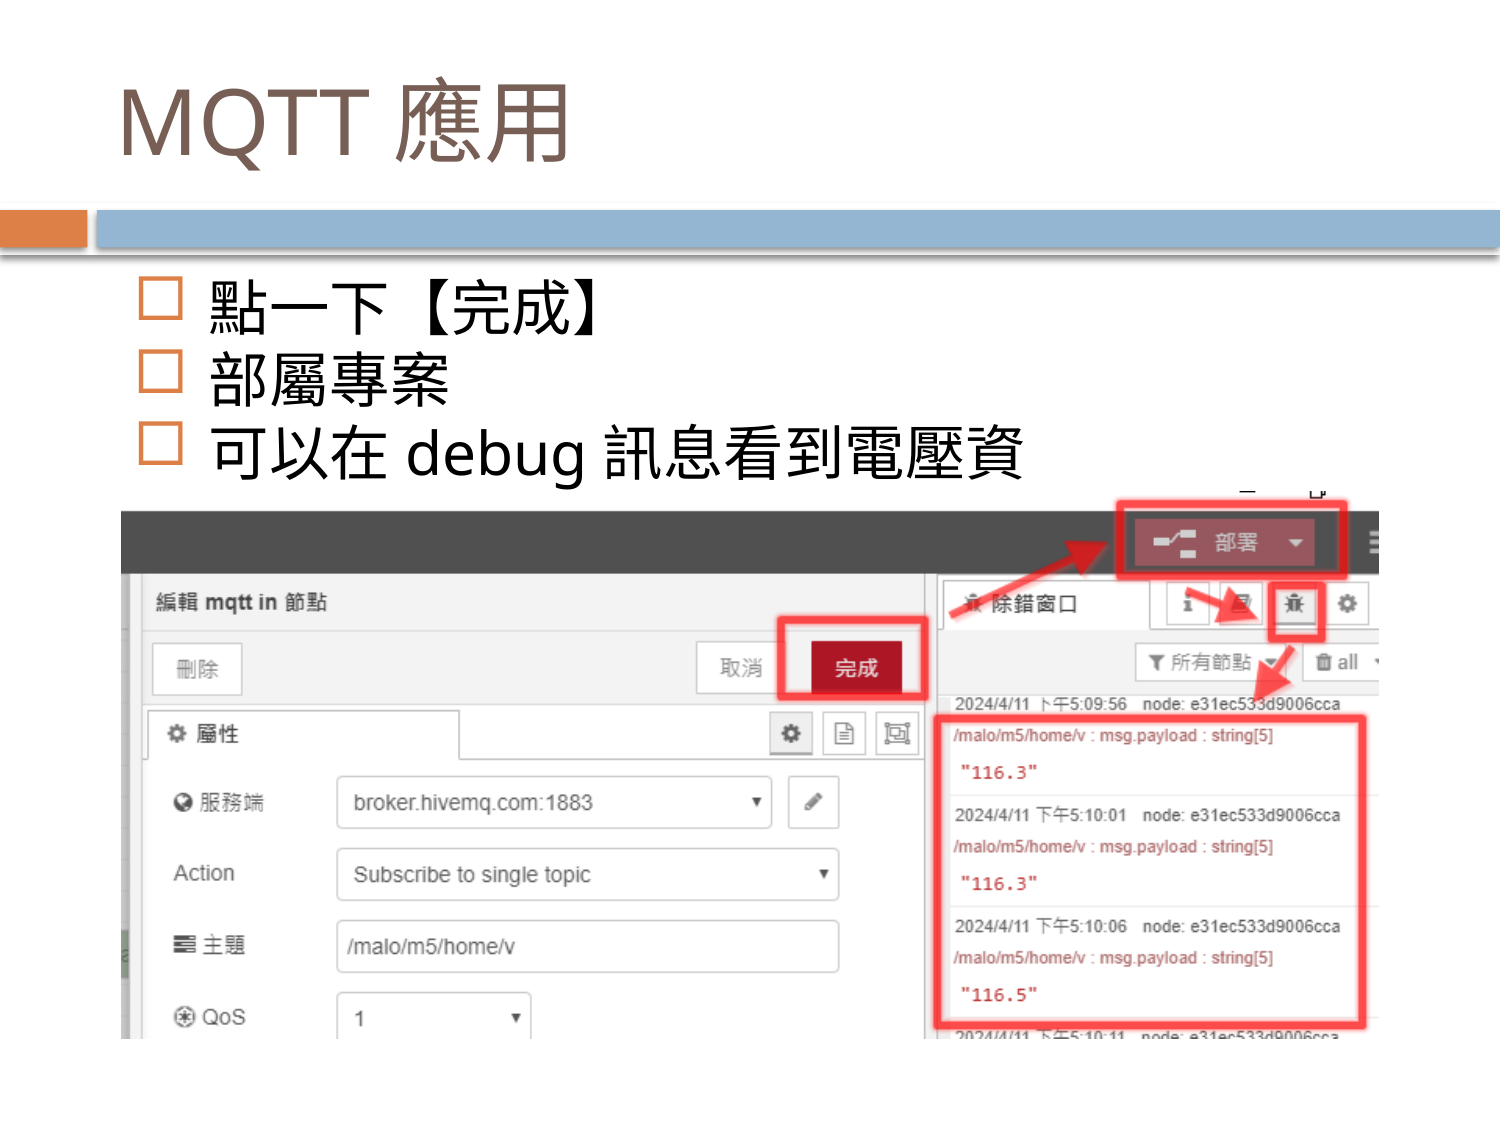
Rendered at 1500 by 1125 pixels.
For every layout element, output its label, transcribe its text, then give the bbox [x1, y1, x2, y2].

title MQTT應用 [100, 37, 1438, 200]
list 點一下【完成】 部屬專案 可以在debug訊息看到電壓資訊 [100, 262, 1058, 1070]
picture [120, 491, 1379, 1039]
